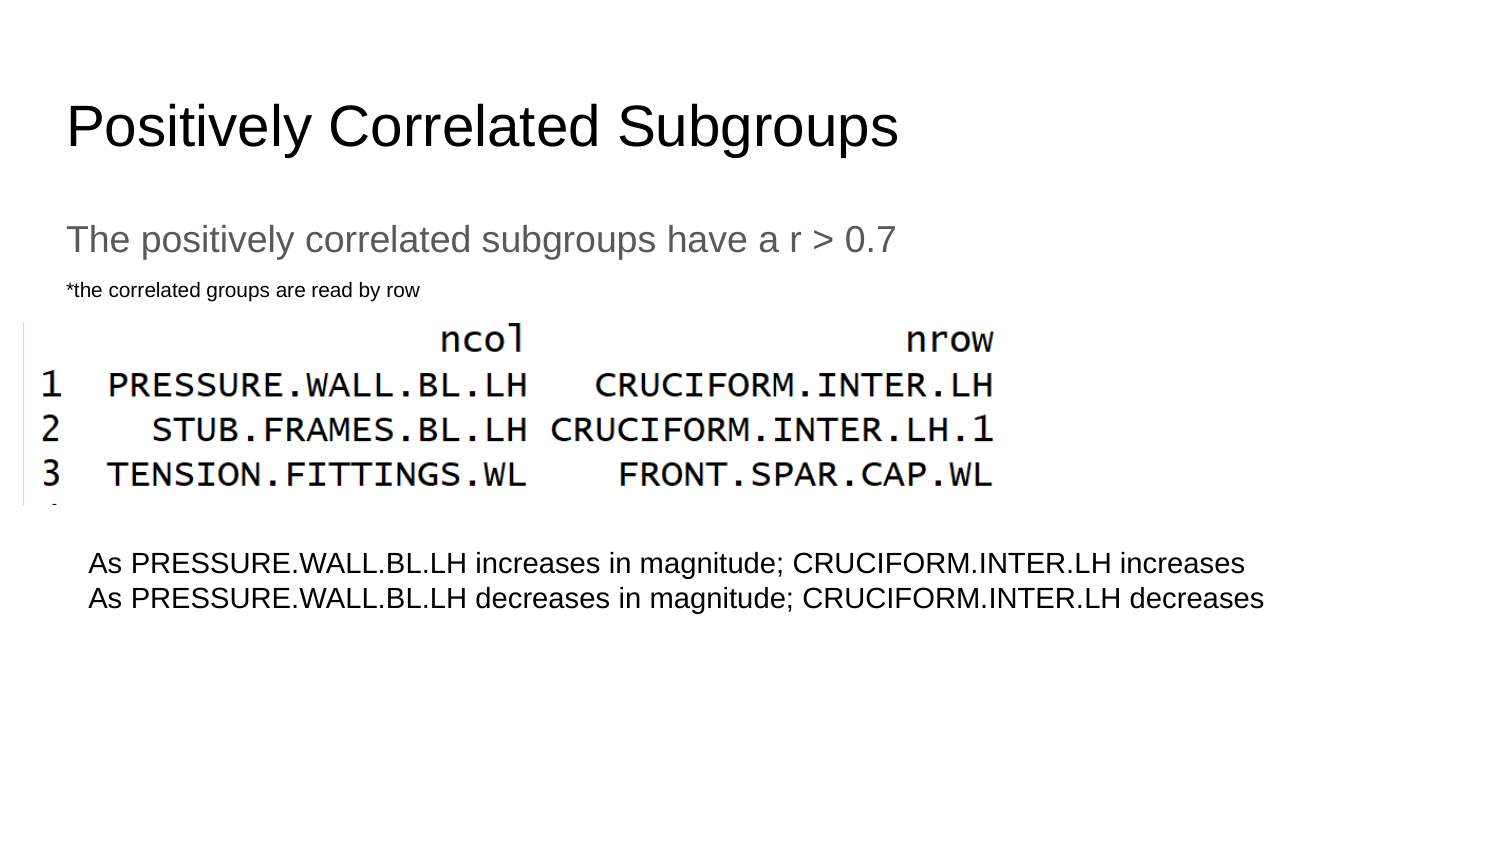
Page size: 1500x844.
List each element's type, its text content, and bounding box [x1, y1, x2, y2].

text_box *the correlated groups are read by row [51, 261, 489, 312]
title Positively Correlated Subgroups [51, 72, 1449, 167]
text_box As PRESSURE.WALL.BL.LH increases in magnitude; CRUCIFORM.INTER.LH increases As PRESSURE.WALL.BL.LH decreases in magnitude; CRUCIFORM.INTER.LH decreases [73, 529, 1323, 670]
list The positively correlated subgroups have a r > 0.7 [51, 193, 1449, 755]
picture [22, 322, 1019, 505]
